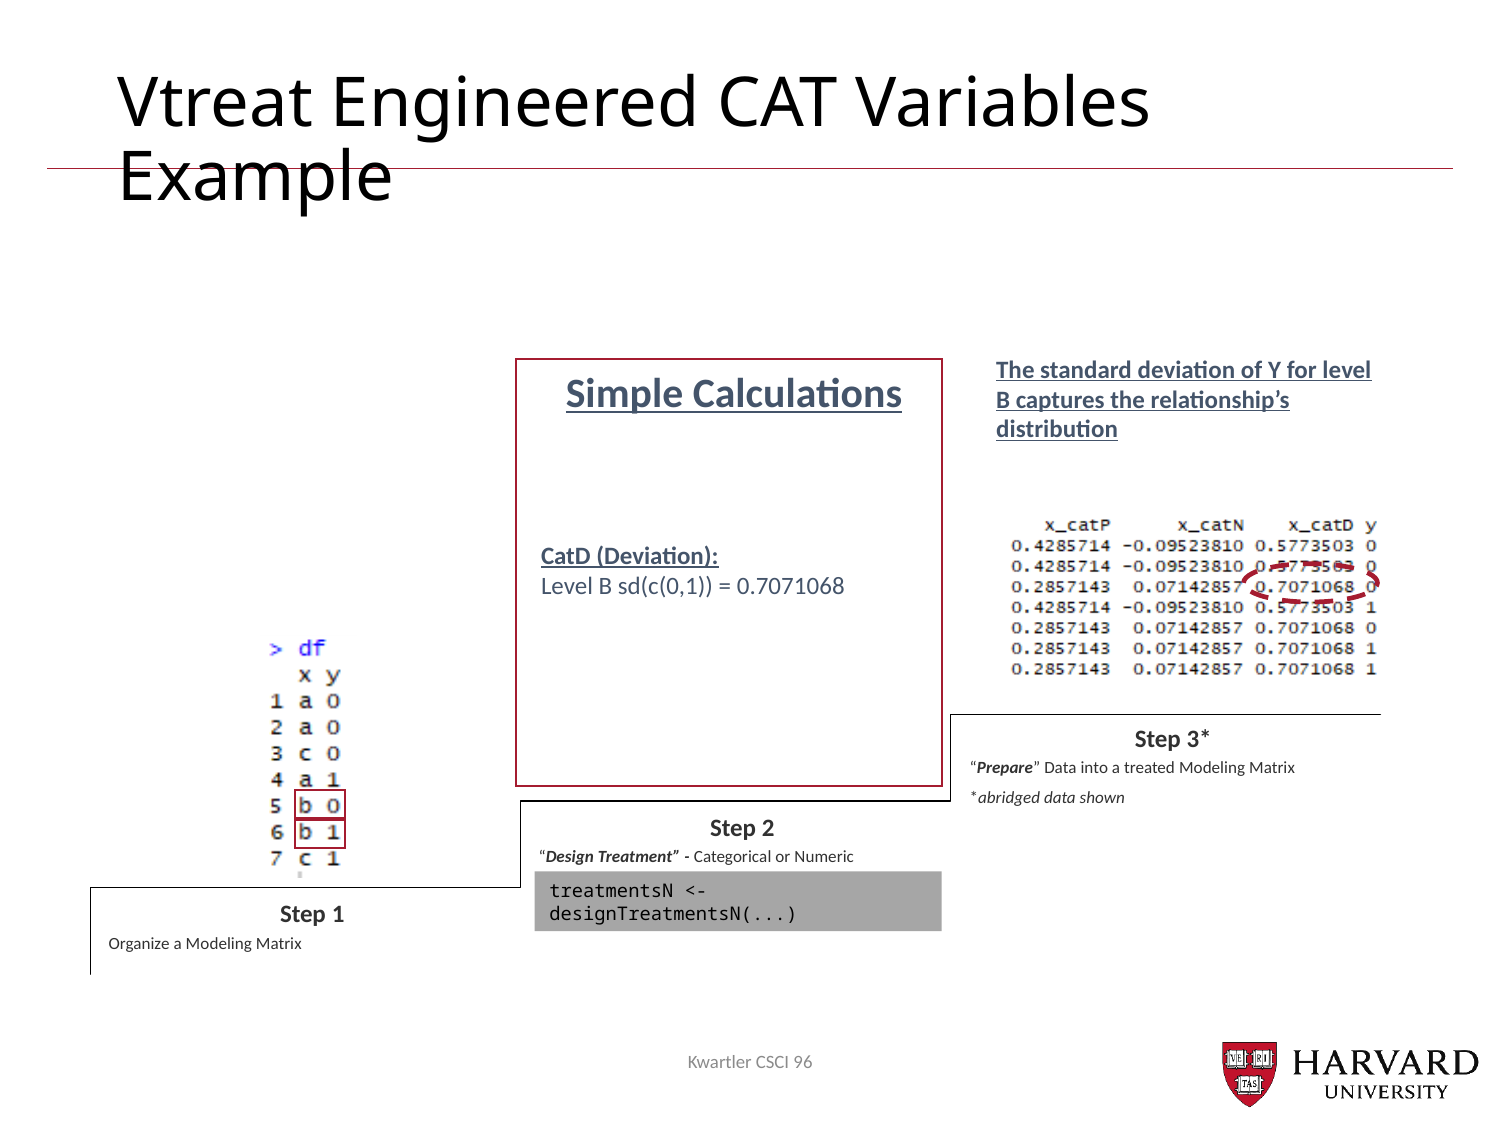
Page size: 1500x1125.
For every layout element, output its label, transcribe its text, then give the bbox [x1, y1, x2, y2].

text_box Step 2 [752, 813, 947, 842]
text_box Organize a Modeling Matrix [201, 932, 517, 953]
title Vtreat Engineered CAT Variables Example [103, 59, 1397, 157]
text_box “Prepare” Data into a treated Modeling Matrix *abridged data shown [969, 756, 1378, 807]
text_box [515, 358, 943, 787]
text_box Step 1 [320, 899, 517, 929]
text_box treatmentsN <- designTreatmentsN(...) [534, 871, 942, 932]
text_box “Design Treatment” - Categorical or Numeric [538, 845, 947, 866]
picture [1200, 1024, 1500, 1125]
text_box The standard deviation of Y for level B captures the relationship’s distribution [981, 345, 1387, 451]
picture [260, 634, 357, 878]
text_box Step 3* [969, 724, 1378, 754]
text_box [90, 714, 1381, 975]
picture [1005, 511, 1388, 690]
text_box Kwartler CSCI 96 [496, 1042, 1004, 1103]
